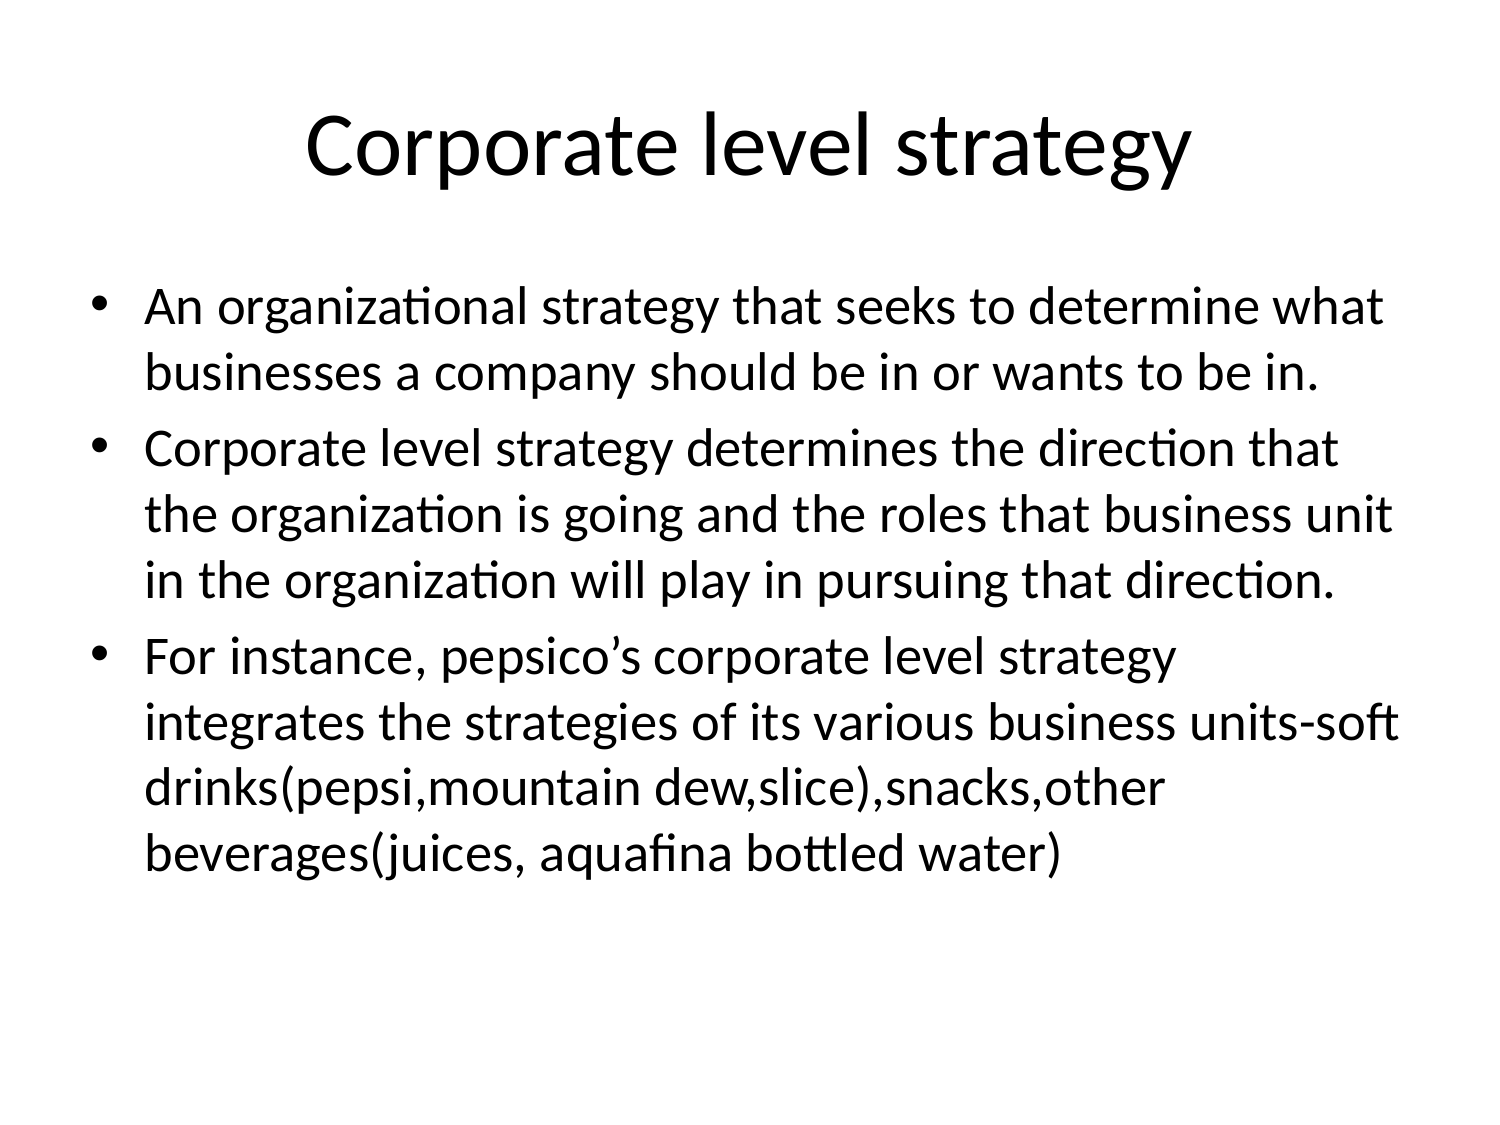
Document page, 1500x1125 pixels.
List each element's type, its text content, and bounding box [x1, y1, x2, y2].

list An organizational strategy that seeks to determine what businesses a company should be in or wants to be in. Corporate level strategy determines the direction that the organization is going and the roles that business unit in the organization will play in pursuing that direction. For instance, pepsico’s corporate level strategy integrates the strategies of its various business units-soft drinks(pepsi,mountain dew,slice),snacks,other beverages(juices, aquafina bottled water) [75, 262, 1425, 1005]
title Corporate level strategy [75, 45, 1425, 233]
